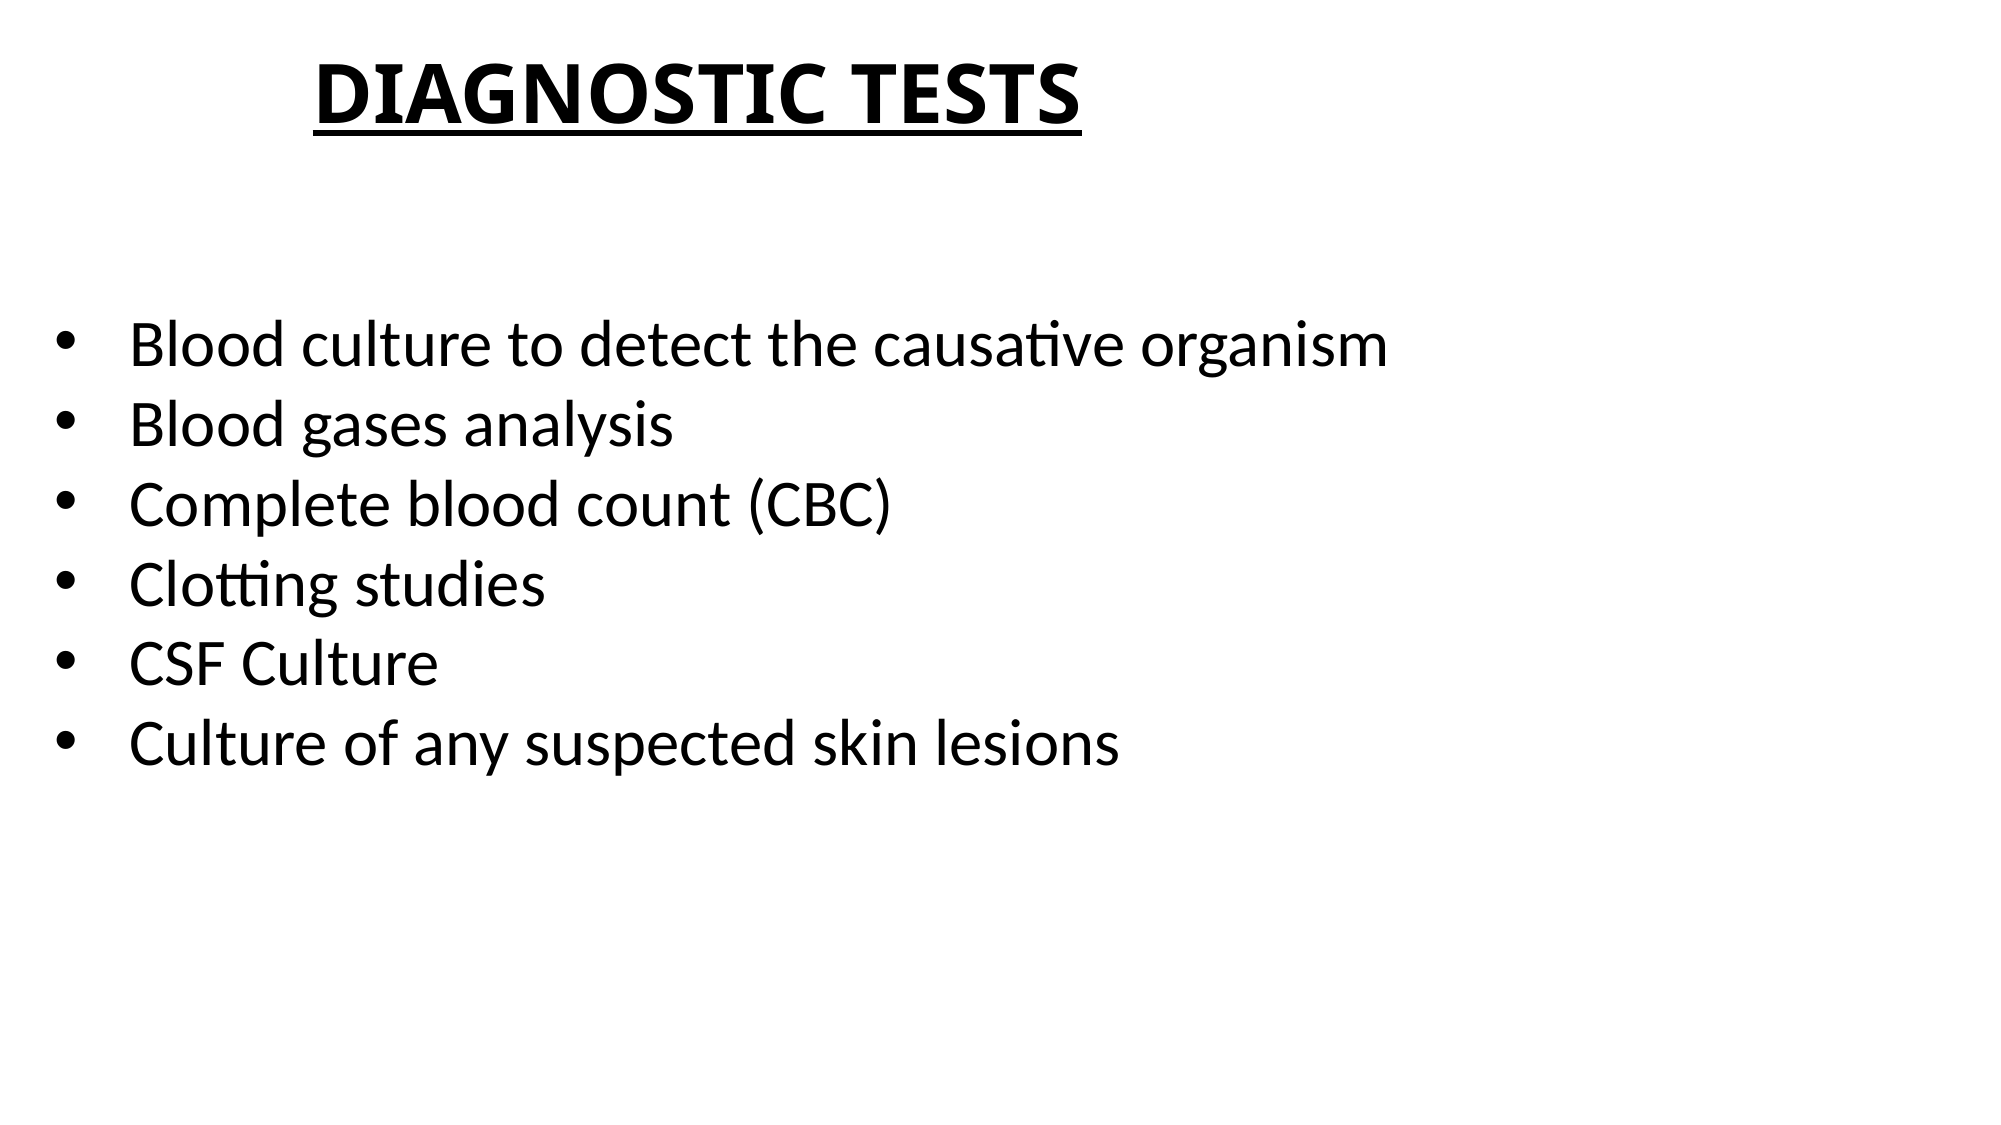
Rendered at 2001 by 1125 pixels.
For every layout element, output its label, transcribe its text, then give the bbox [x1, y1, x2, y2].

title DIAGNOSTIC TESTS [312, 41, 1363, 150]
list Blood culture to detect the causative organism Blood gases analysis Complete blood count (CBC) Clotting studies CSF Culture Culture of any suspected skin lesions [54, 299, 1892, 865]
